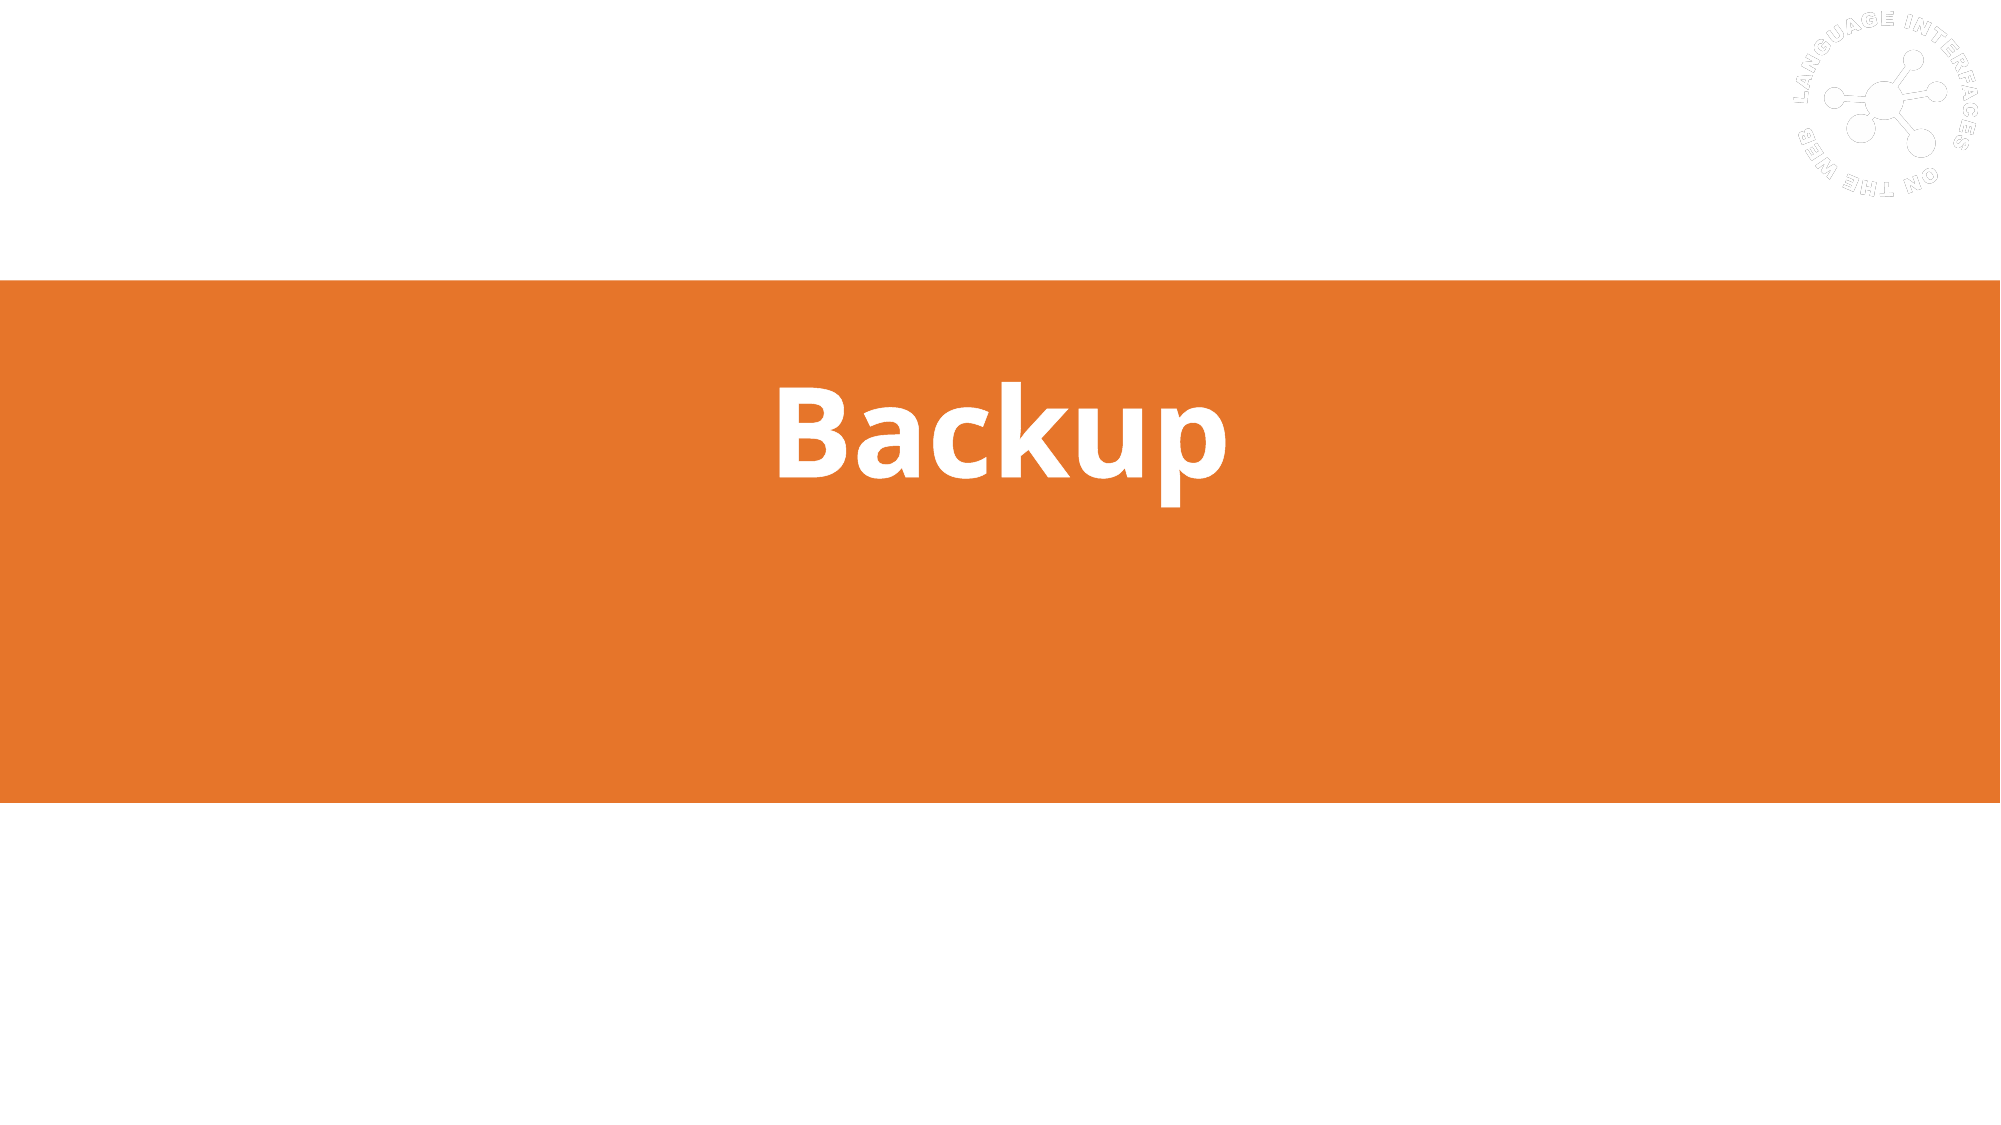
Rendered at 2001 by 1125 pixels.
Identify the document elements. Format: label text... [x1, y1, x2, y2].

picture [1793, 11, 1978, 197]
title Backup [0, 280, 2000, 803]
